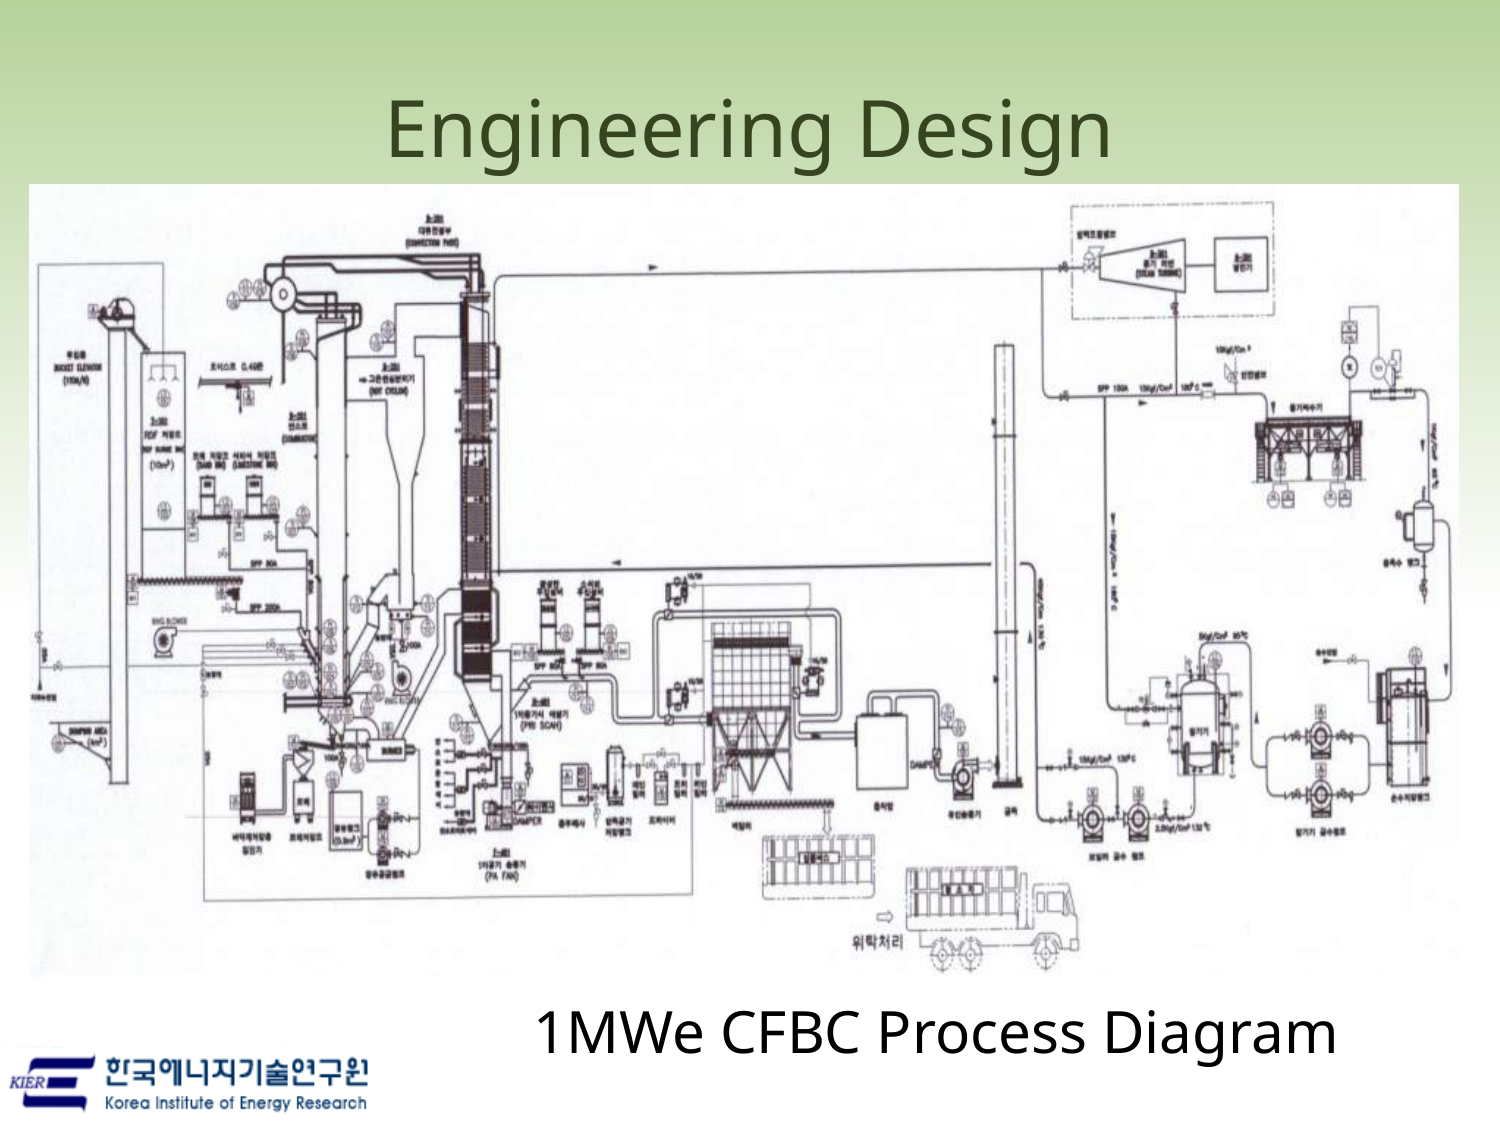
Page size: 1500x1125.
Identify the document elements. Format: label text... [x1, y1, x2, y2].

title Engineering Design [112, 78, 1388, 175]
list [29, 184, 1460, 977]
text_box 1MWe CFBC Process Diagram [518, 987, 1354, 1073]
picture [0, 1046, 374, 1125]
